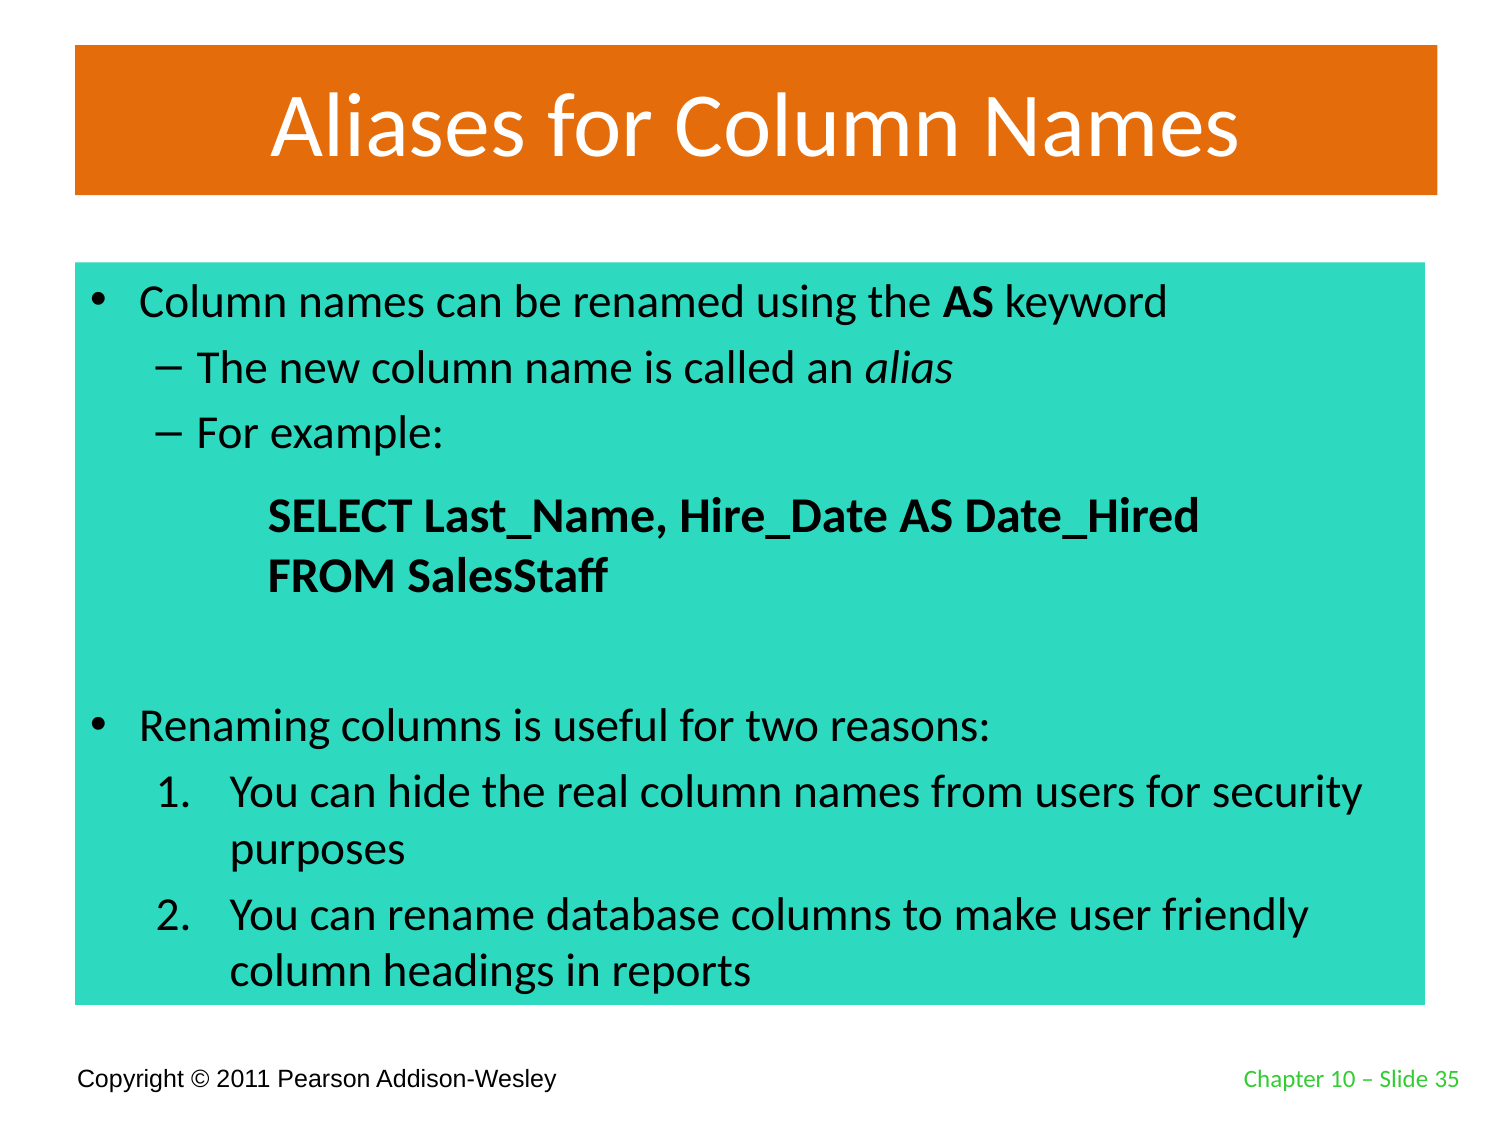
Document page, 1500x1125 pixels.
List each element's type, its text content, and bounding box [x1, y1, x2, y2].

title Aliases for Column Names [75, 45, 1438, 196]
list Column names can be renamed using the AS keyword The new column name is called an alias For example: Renaming columns is useful for two reasons: You can hide the real column names from users for security purposes You can rename database columns to make user friendly column headings in reports [75, 262, 1425, 1005]
slide_number Chapter 10 – Slide 35 [1162, 1024, 1476, 1101]
text_box SELECT Last_Name, Hire_Date AS Date_Hired FROM SalesStaff [253, 474, 1247, 610]
